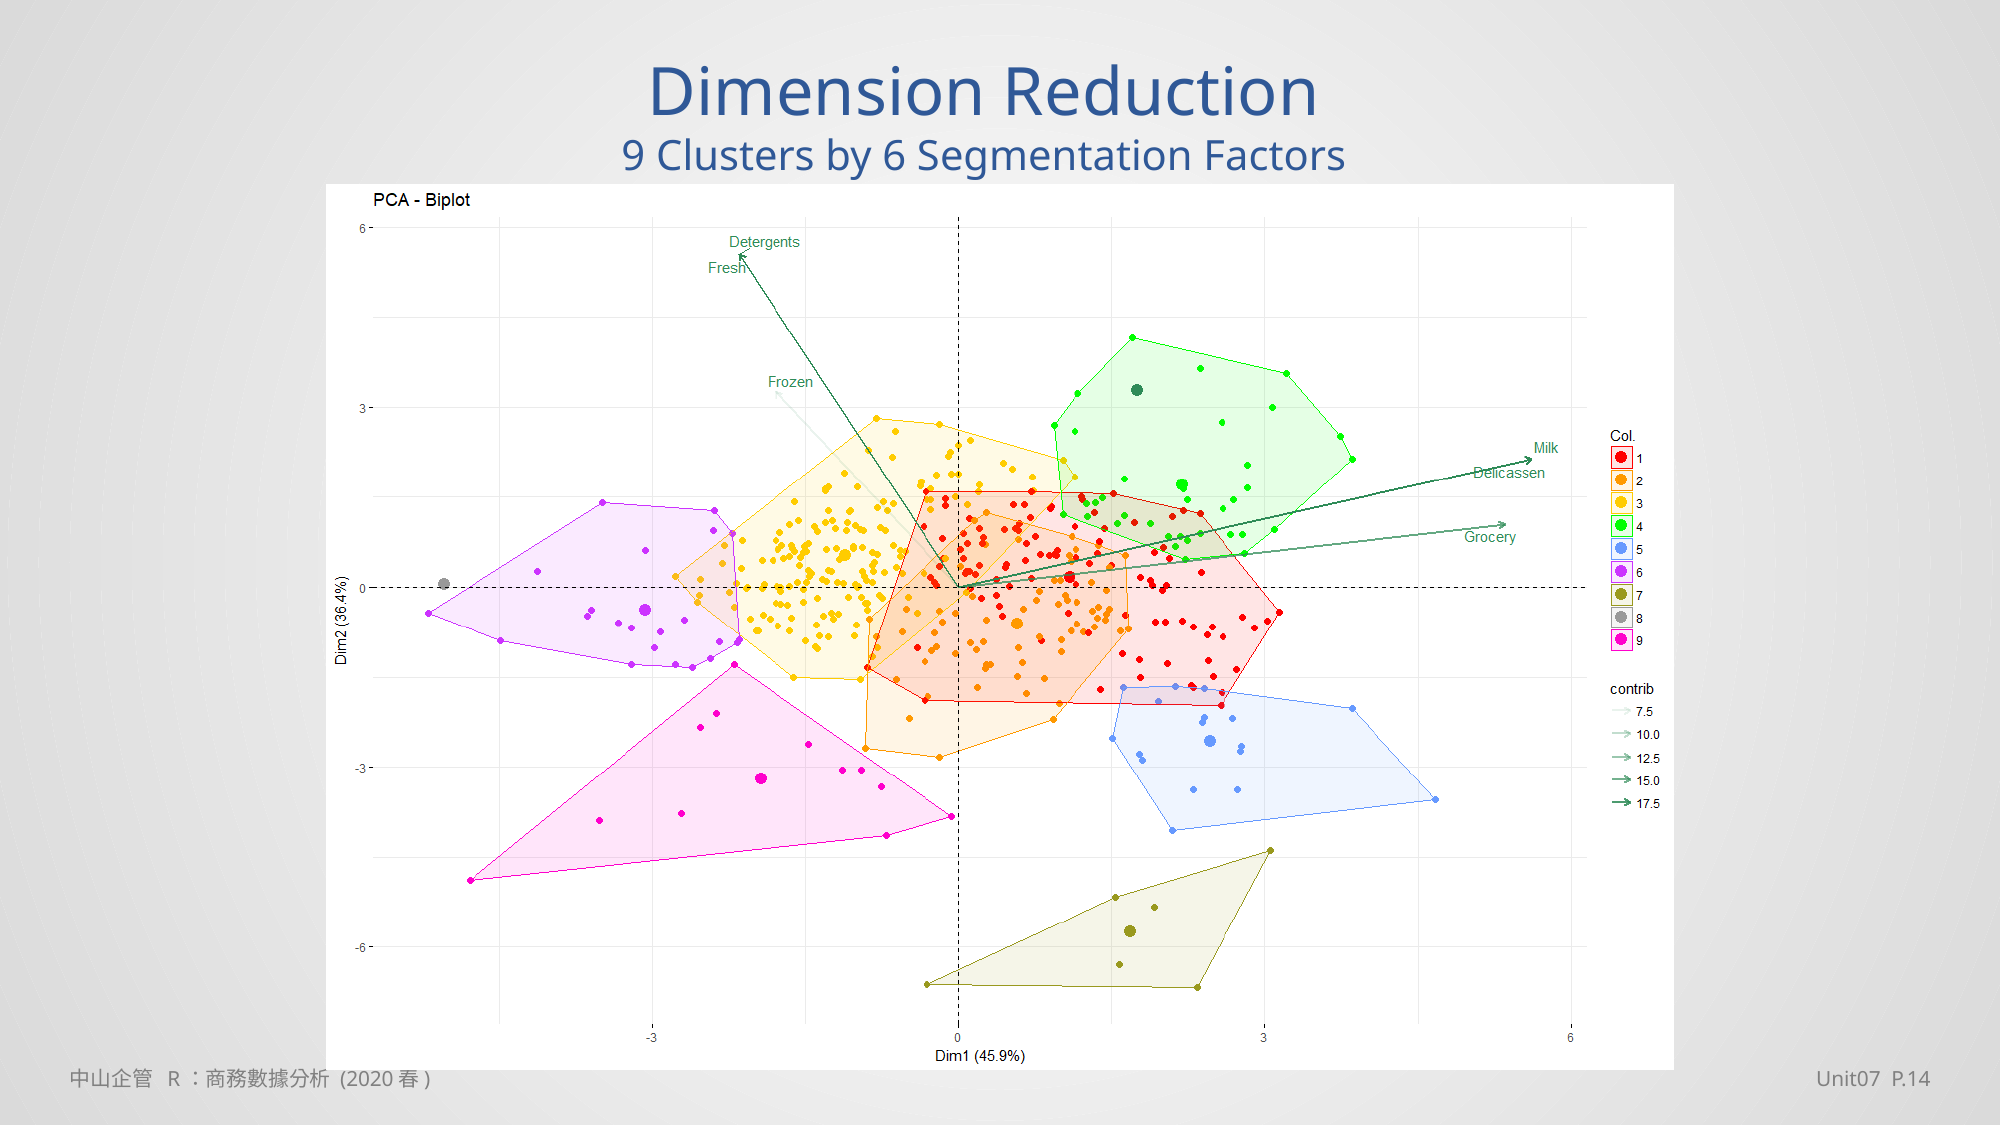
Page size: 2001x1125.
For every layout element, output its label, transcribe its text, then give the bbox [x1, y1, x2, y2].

text_box Dimension Reduction 9 Clusters by 6 Segmentation Factors [338, 30, 1630, 182]
picture [326, 184, 1674, 1070]
